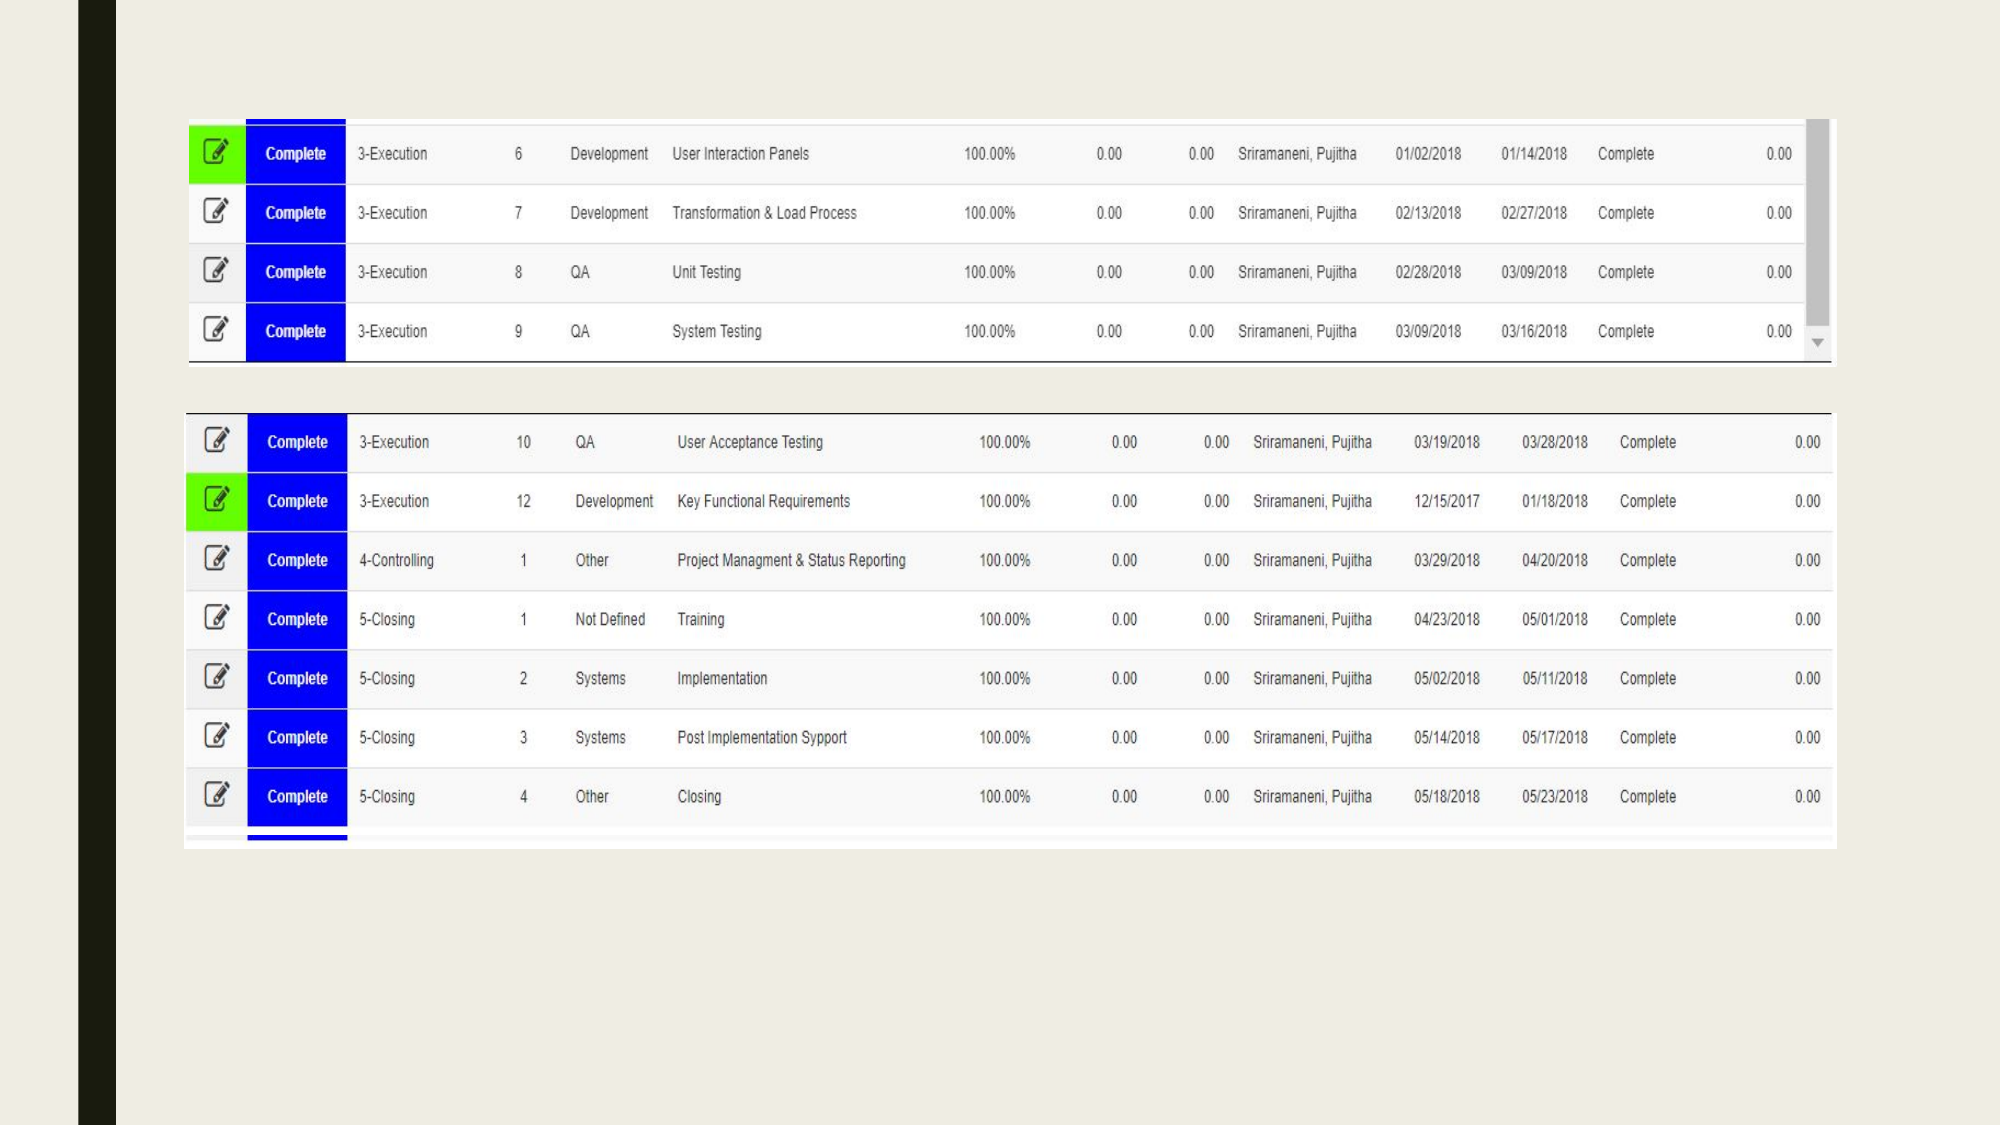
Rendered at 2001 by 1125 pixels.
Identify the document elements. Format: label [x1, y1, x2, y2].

text_box [146, 46, 1800, 950]
picture [189, 119, 1837, 368]
picture [184, 413, 1837, 849]
